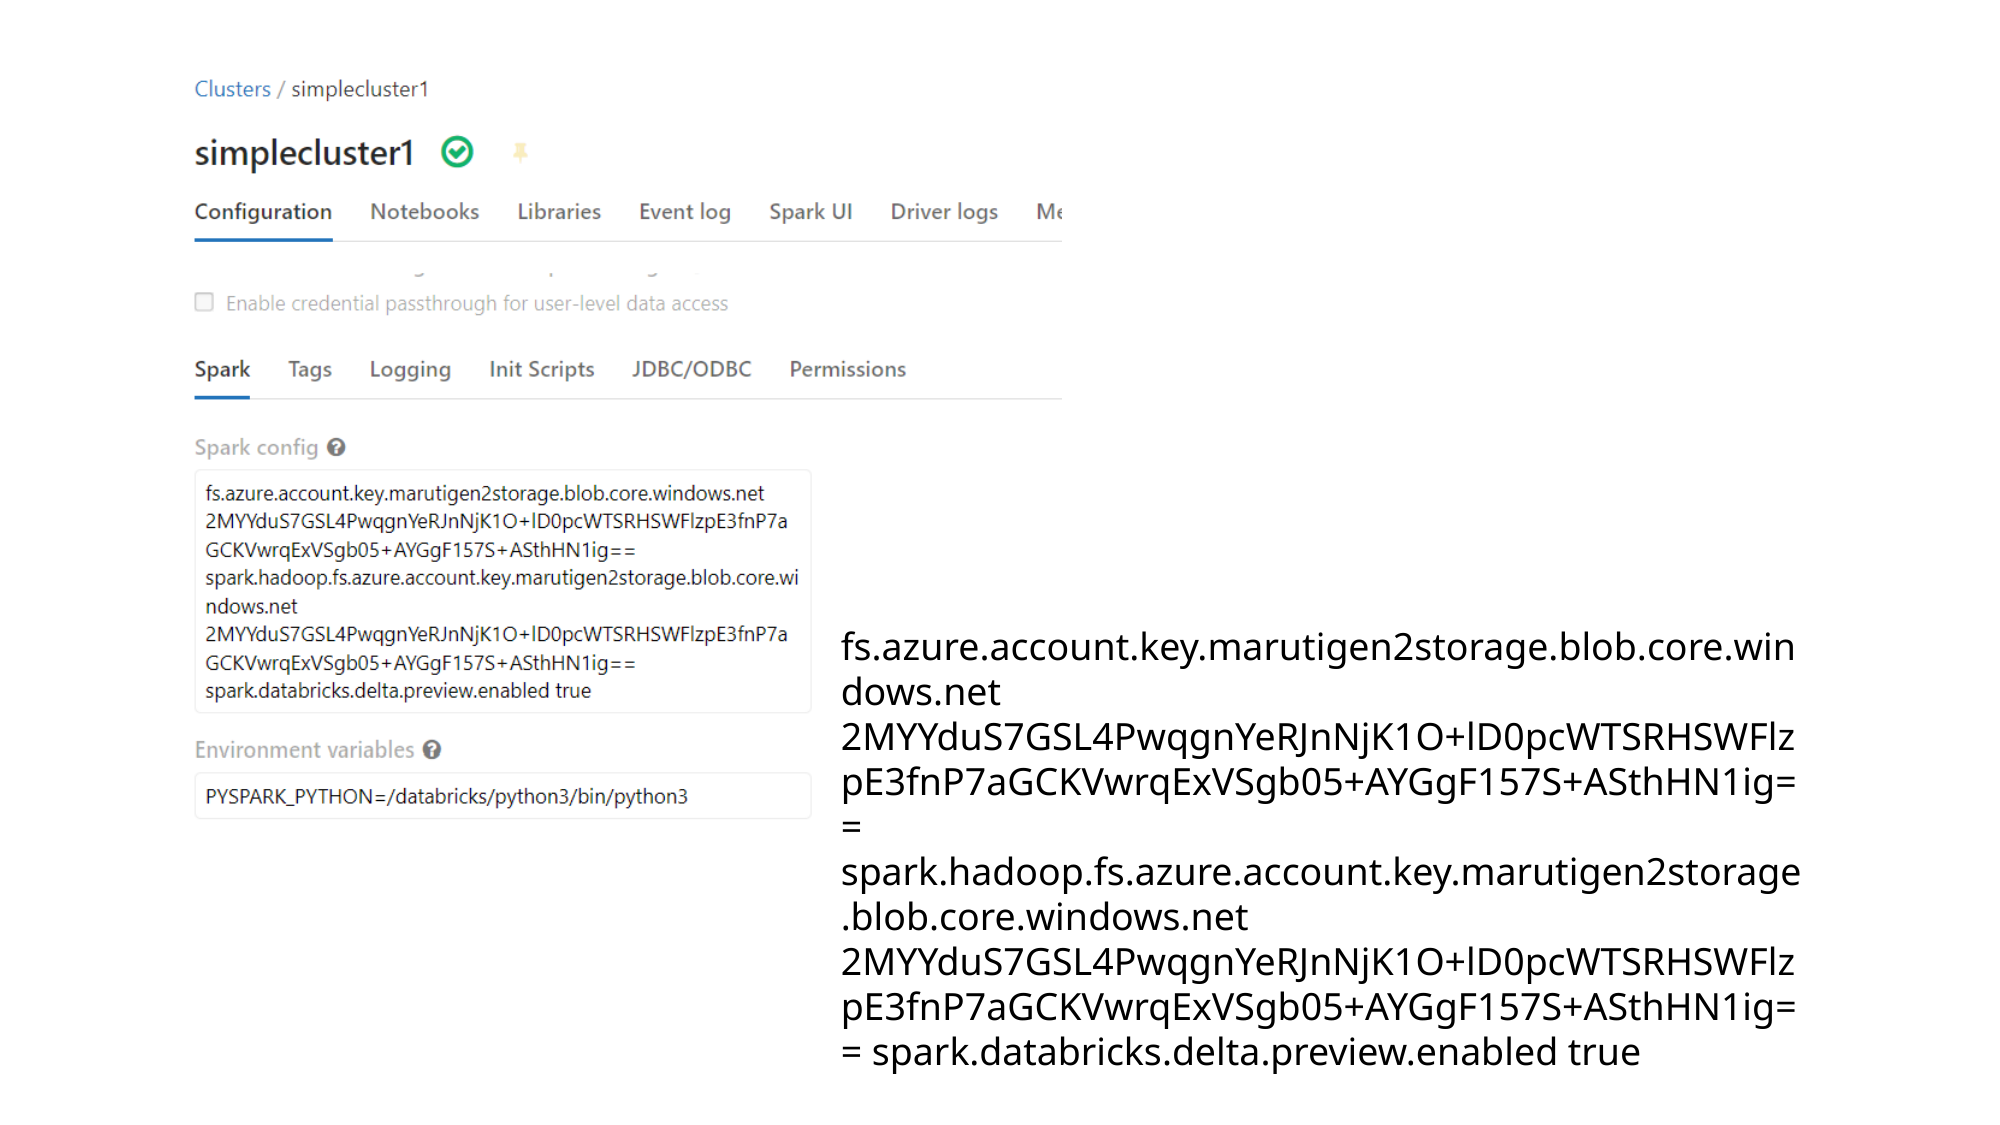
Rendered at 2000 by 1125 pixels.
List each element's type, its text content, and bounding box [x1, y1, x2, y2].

text_box fs.azure.account.key.marutigen2storage.blob.core.windows.net 2MYYduS7GSL4PwqgnYeRJnNjK1O+lD0pcWTSRHSWFlzpE3fnP7aGCKVwrqExVSgb05+AYGgF157S+ASthHN1ig== spark.hadoop.fs.azure.account.key.marutigen2storage.blob.core.windows.net 2MYYduS7GSL4PwqgnYeRJnNjK1O+lD0pcWTSRHSWFlzpE3fnP7aGCKVwrqExVSgb05+AYGgF157S+ASthHN1ig== spark.databricks.delta.preview.enabled true [826, 615, 1827, 1081]
picture [173, 58, 1062, 890]
